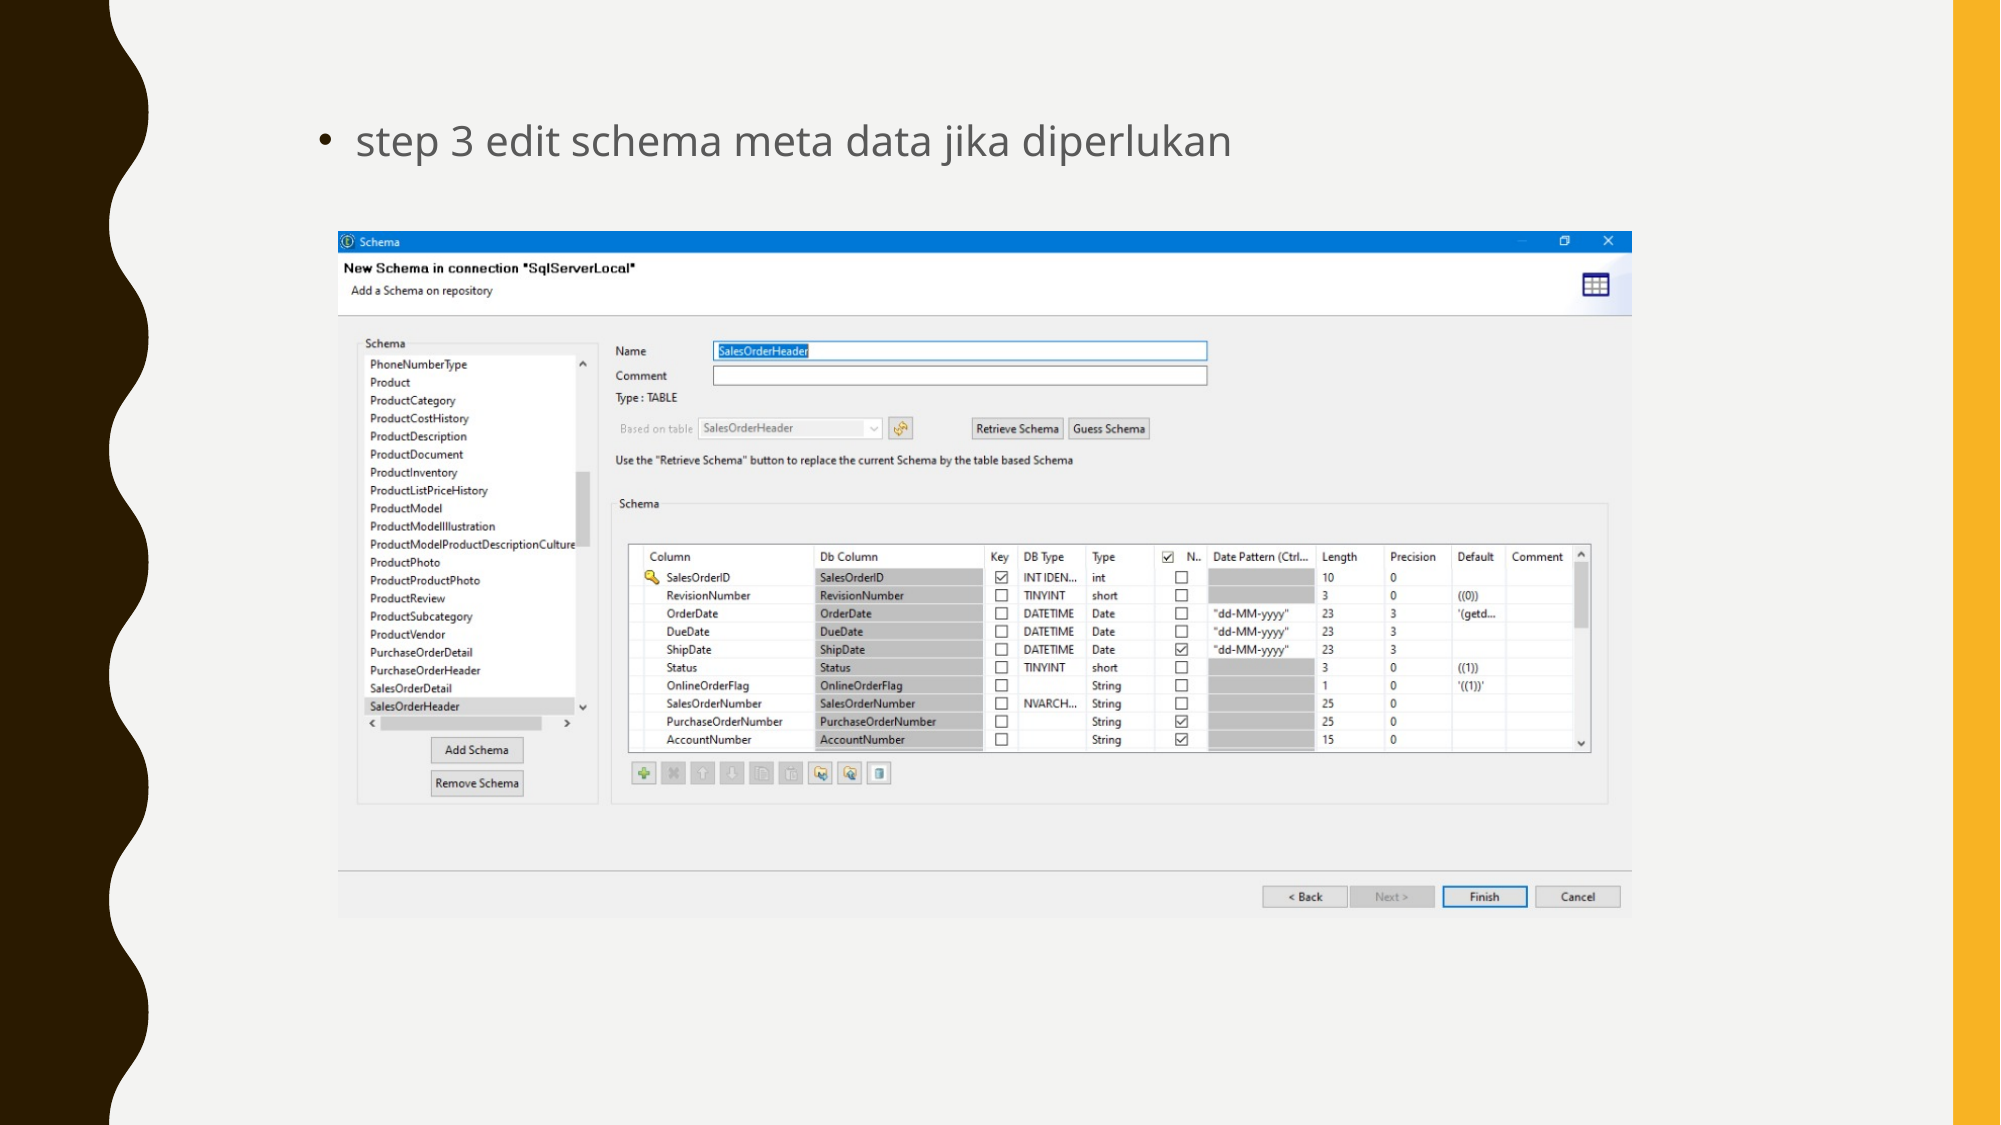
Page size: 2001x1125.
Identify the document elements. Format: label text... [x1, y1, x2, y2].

list step 3 edit schema meta data jika diperlukan [303, 101, 1654, 213]
picture [338, 231, 1632, 918]
